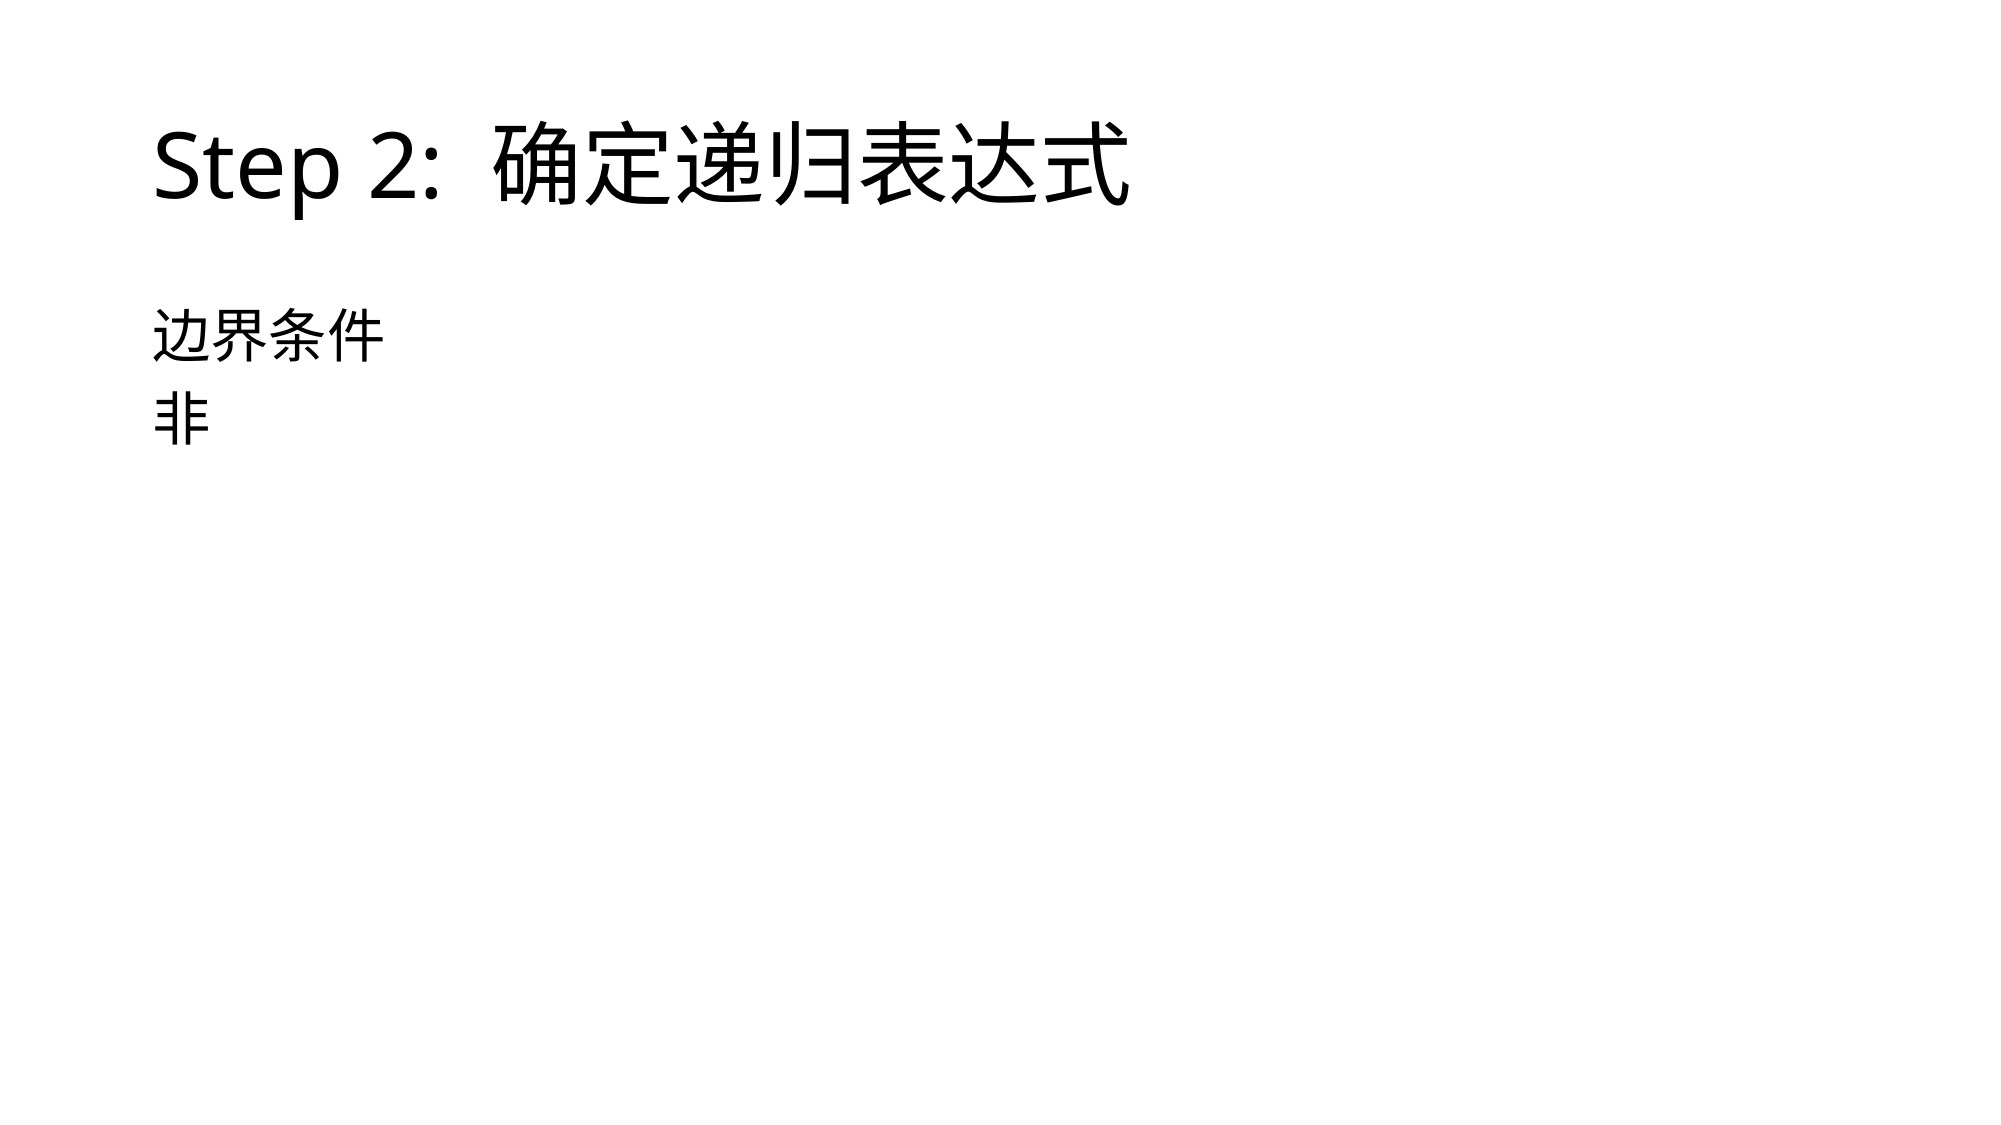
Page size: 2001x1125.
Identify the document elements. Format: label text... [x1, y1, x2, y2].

title Step 2: 确定递归表达式 [137, 59, 1863, 278]
